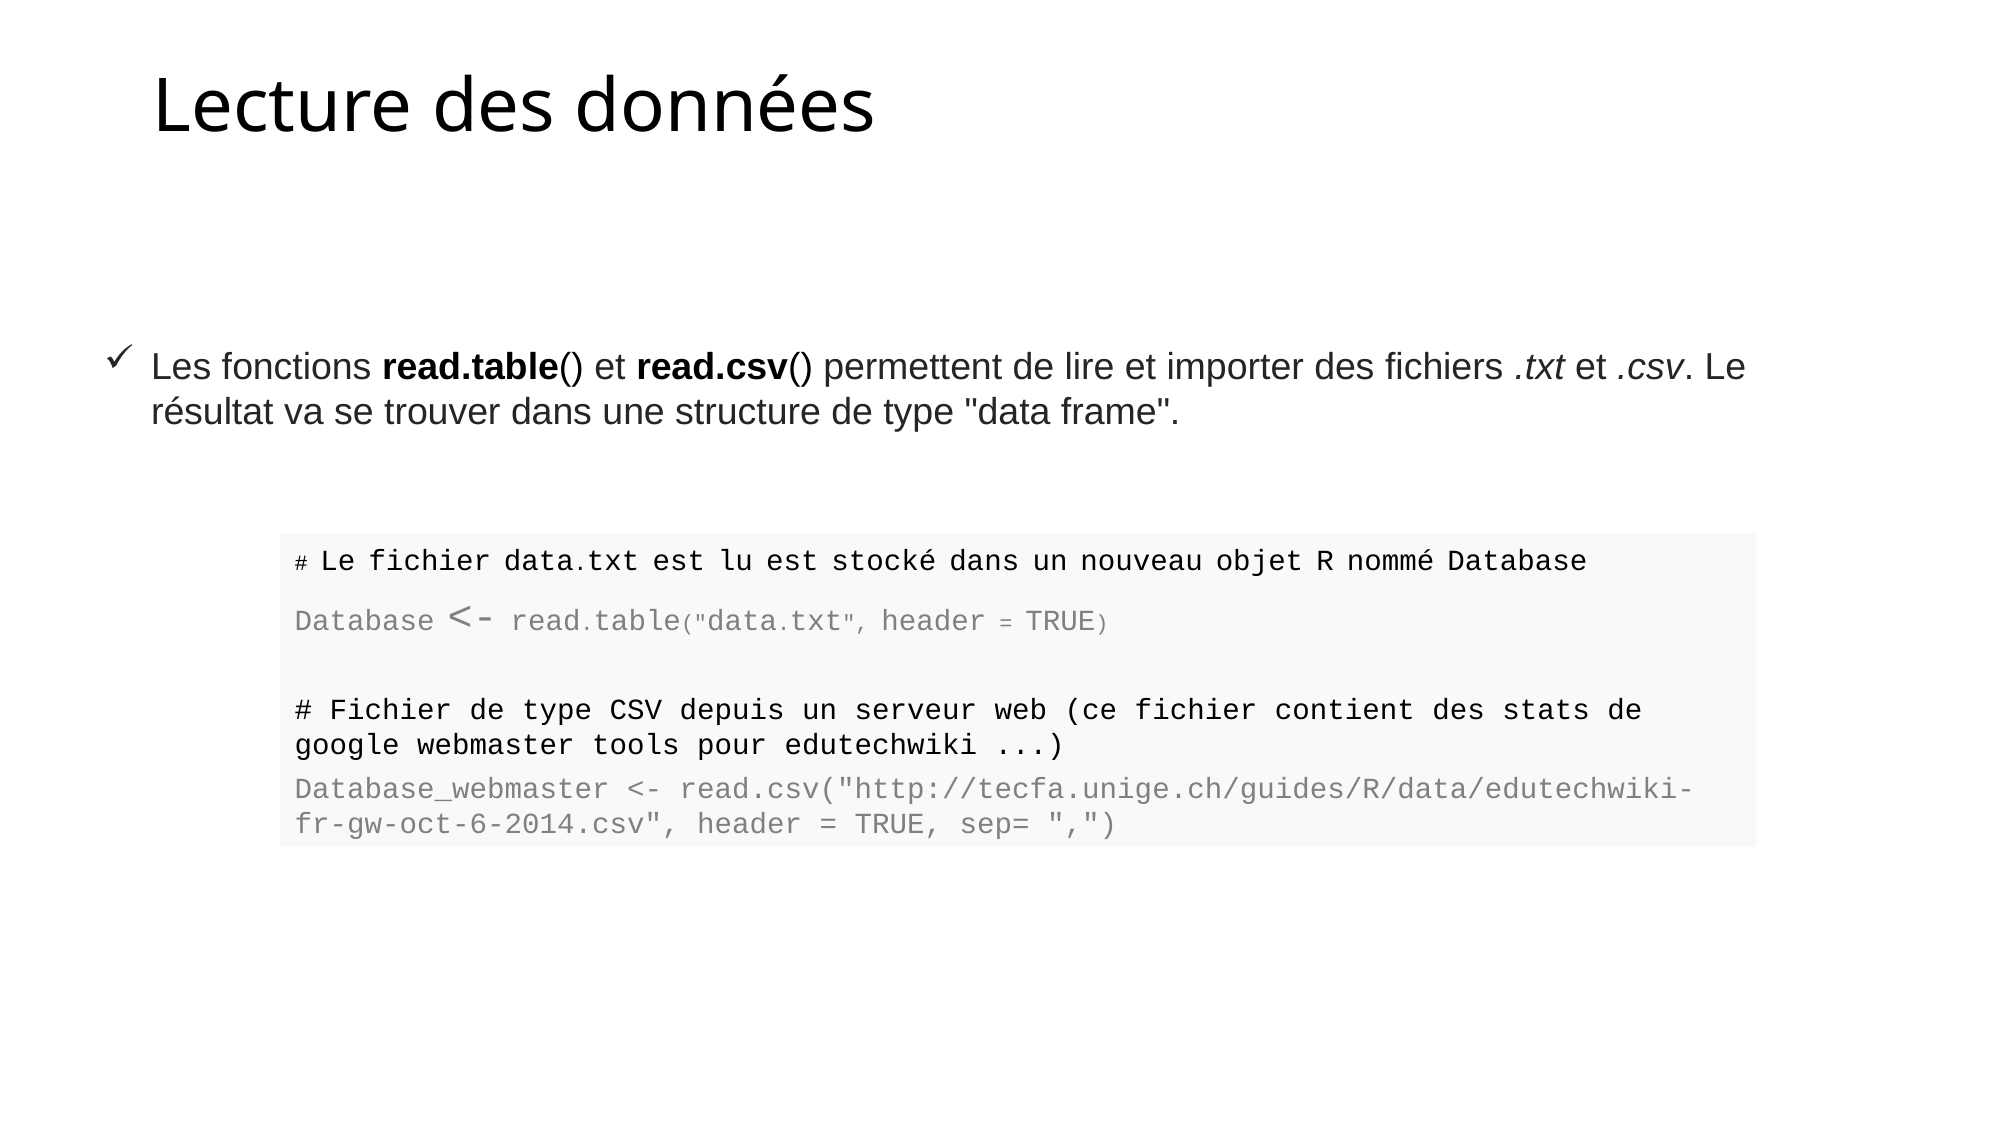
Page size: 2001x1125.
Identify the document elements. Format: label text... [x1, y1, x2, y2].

text_box # Le fichier data.txt est lu est stocké dans un nouveau objet R nommé Database Database <- read.table("data.txt", header = TRUE) # Fichier de type CSV depuis un serveur web (ce fichier contient des stats de google webmaster tools pour edutechwiki ...) Database_webmaster <- read.csv("http://tecfa.unige.ch/guides/R/data/edutechwiki-fr-gw-oct-6-2014.csv", header = TRUE, sep= ",") [279, 533, 1757, 847]
title Lecture des données [137, 59, 1863, 156]
text_box Les fonctions read.table() et read.csv() permettent de lire et importer des fichiers .txt et .csv. Le résultat va se trouver dans une structure de type "data frame". [89, 334, 1863, 440]
